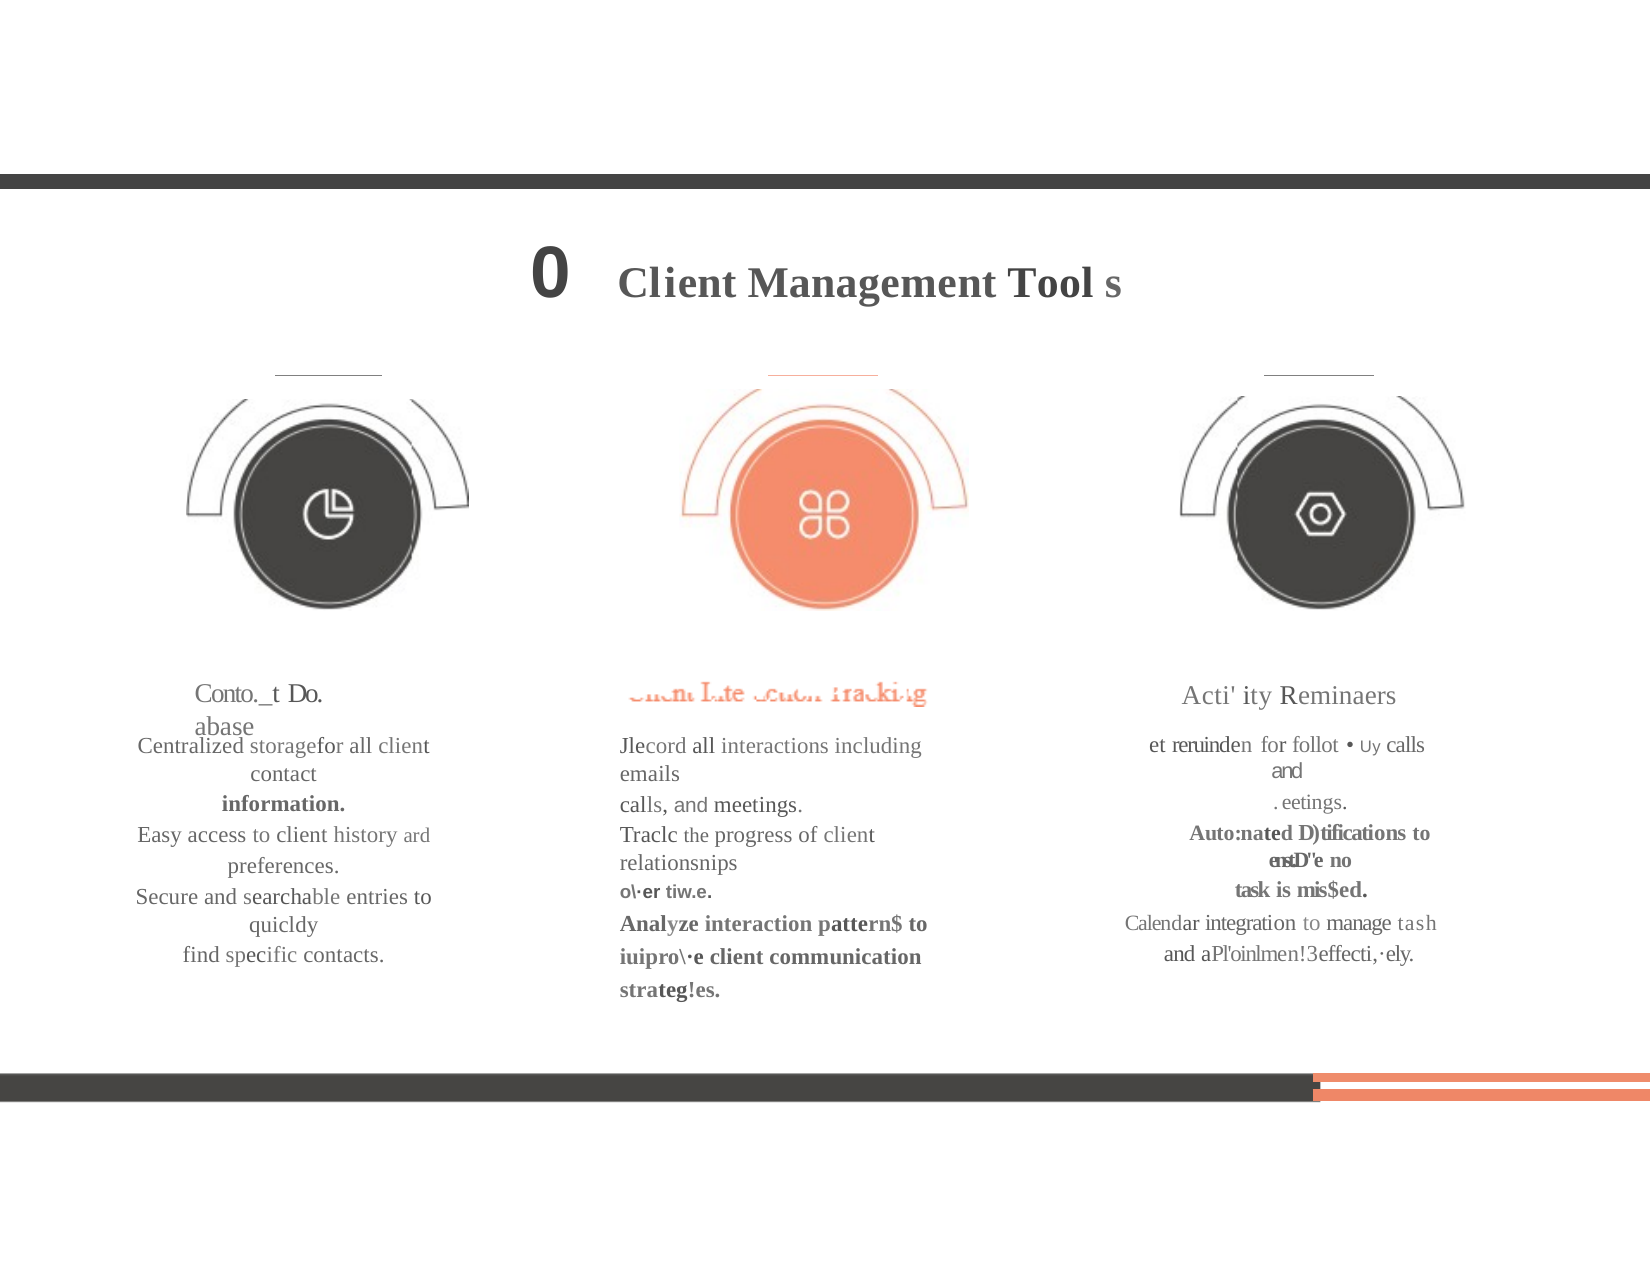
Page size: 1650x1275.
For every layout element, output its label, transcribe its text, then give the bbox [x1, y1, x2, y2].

text_box Acti' ity Reminaers et reruinden for follot • Uy calls and .eetings. Auto:nated D)tifications to enst.D"e no task is mis$ed. Calendar integration to manage tash and aPl'oinlmen!3effecti,·ely. [1122, 677, 1439, 966]
text_box [627, 679, 928, 707]
text_box [0, 1072, 1321, 1104]
text_box [1179, 396, 1466, 611]
text_box [679, 389, 969, 611]
text_box Jlecord all interactions including emails calls, and meetings. Traclc the progress of client relationsnips o\·er tiw.e. Analyze interaction pattern$ to iuipro\·e client communication strateg!es. [612, 730, 948, 1002]
text_box [186, 399, 469, 611]
text_box Centralized storagefor all client contact information. Easy access to client history ard preferences. Secure and searchable entries to quicldy find specific contacts. [118, 730, 448, 968]
title 0 Client Management Tool s [58, 224, 1592, 302]
text_box Conto._t Do. abase [192, 675, 391, 730]
